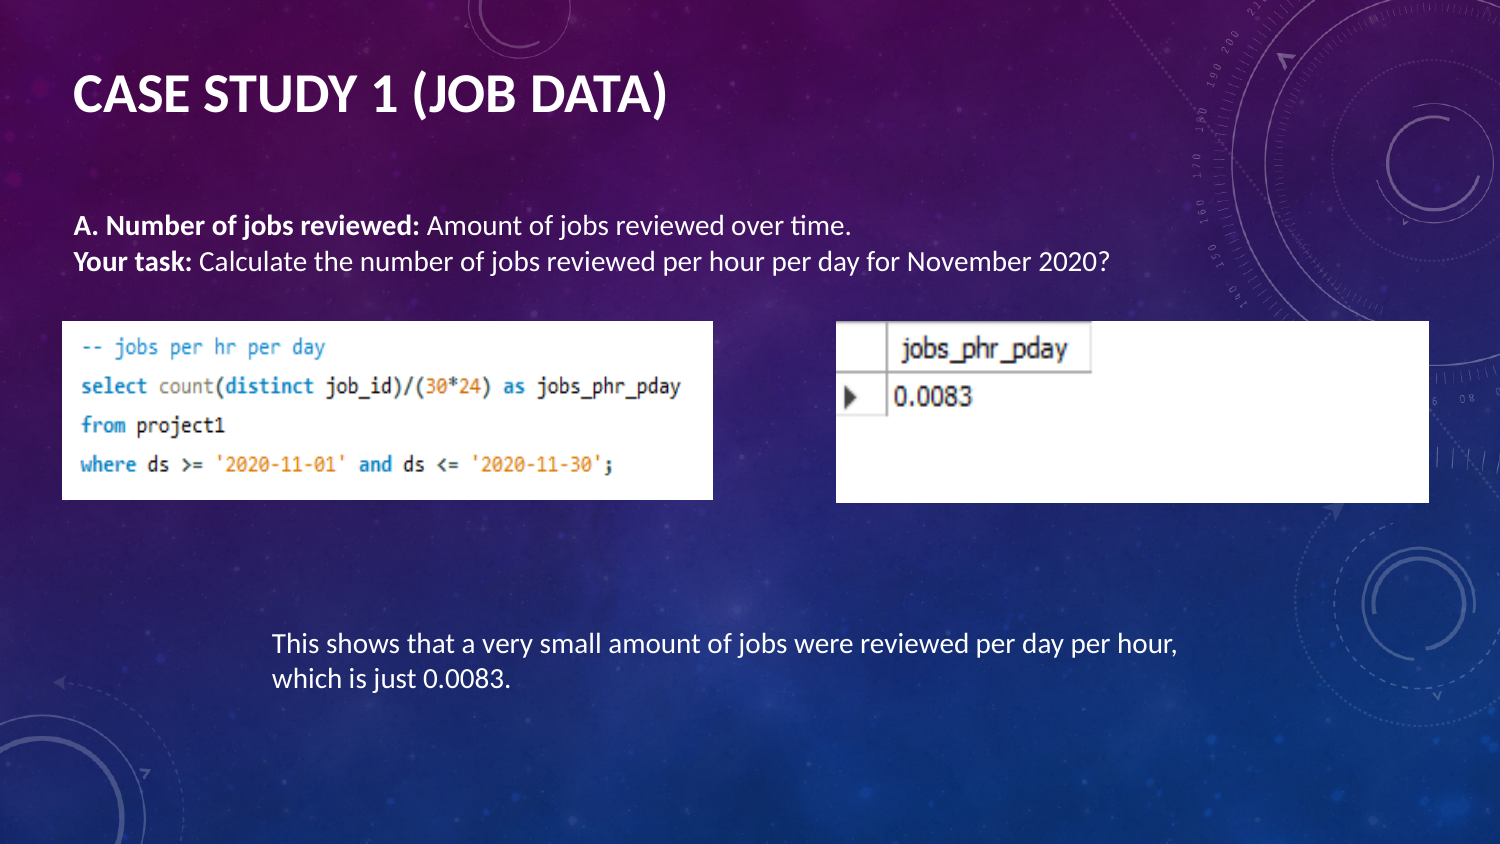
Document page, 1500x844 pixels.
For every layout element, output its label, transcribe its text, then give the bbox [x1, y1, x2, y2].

picture [0, 0, 1500, 844]
title CASE STUDY 1 (JOB DATA) [62, 0, 1309, 179]
list A. Number of jobs reviewed: Amount of jobs reviewed over time. Your task: Calculate the number of jobs reviewed per hour per day for November 2020? [62, 179, 1309, 305]
text_box This shows that a very small amount of jobs were reviewed per day per hour, which is just 0.0083. [260, 618, 1245, 700]
